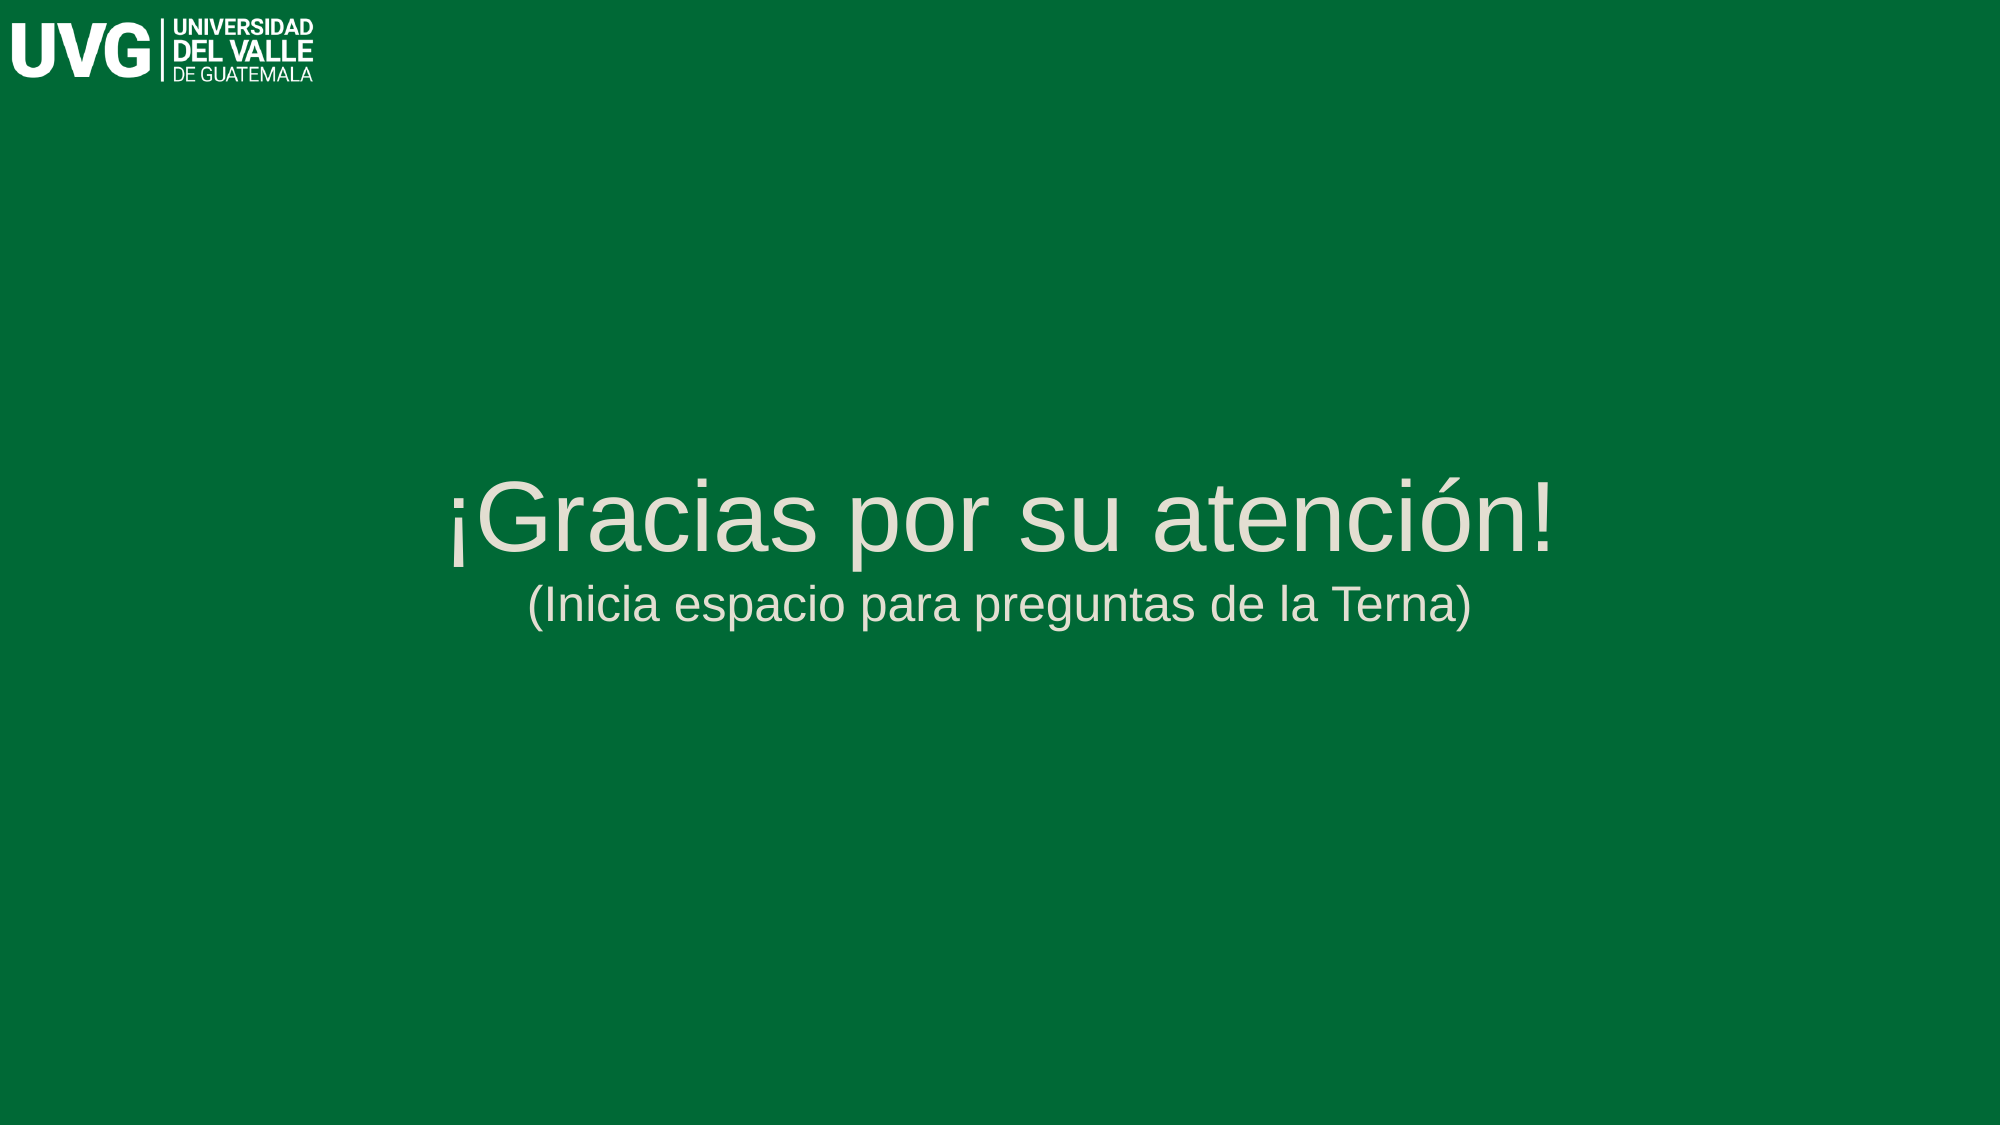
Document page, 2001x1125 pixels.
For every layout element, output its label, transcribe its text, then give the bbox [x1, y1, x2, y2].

title ¡Gracias por su atención! (Inicia espacio para preguntas de la Terna) [69, 444, 1931, 681]
